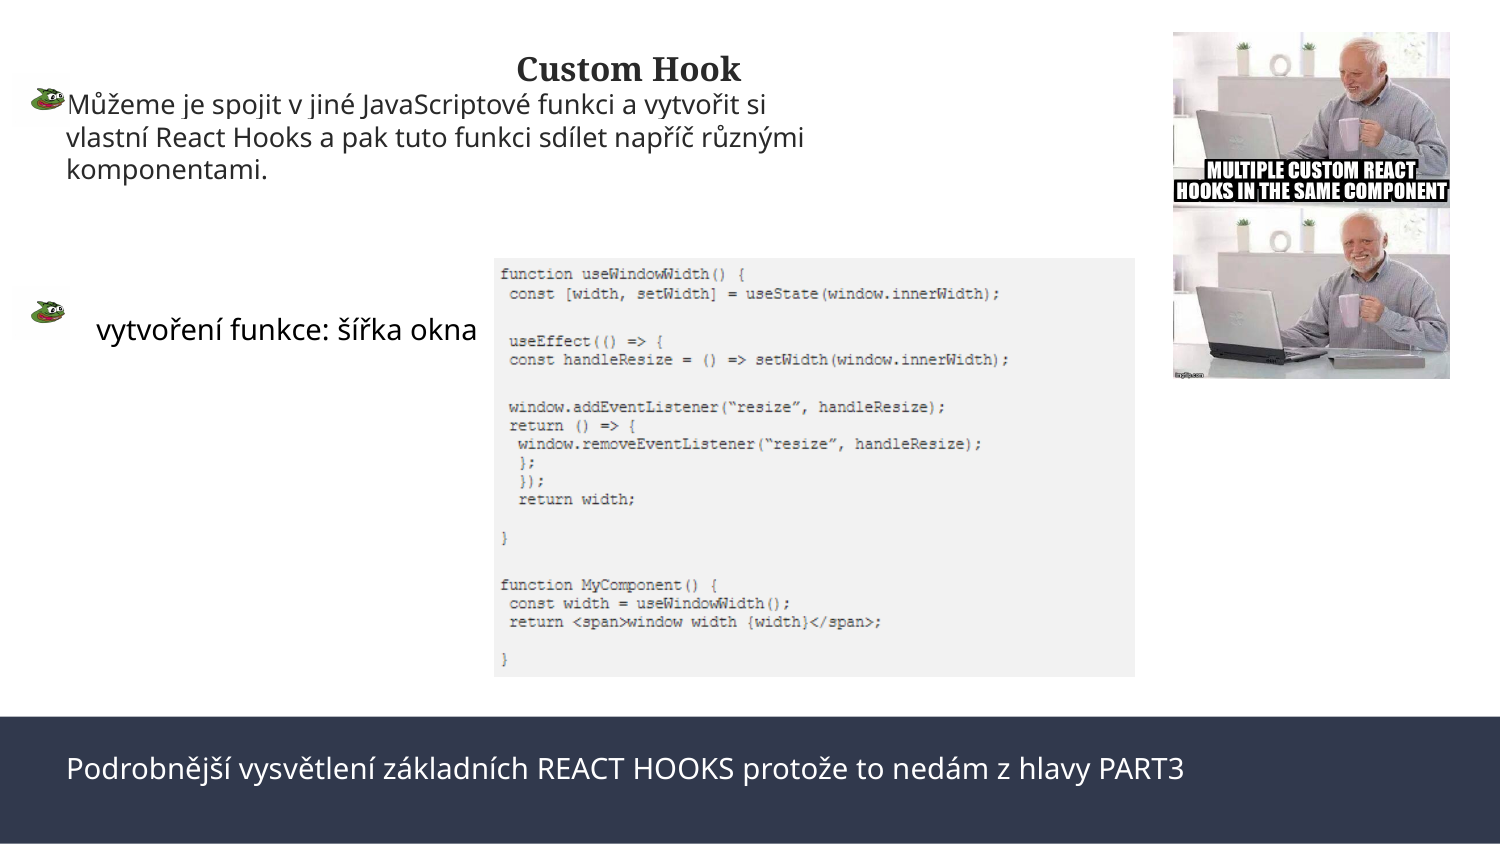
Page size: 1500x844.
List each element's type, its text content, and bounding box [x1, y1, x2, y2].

picture [493, 258, 1136, 677]
text_box vytvoření funkce: šířka okna [81, 296, 488, 362]
picture [12, 285, 71, 340]
picture [12, 73, 71, 127]
picture [1173, 32, 1450, 379]
list Podrobnější vysvětlení základních REACT HOOKS protože to nedám z hlavy PART3 [51, 741, 1361, 818]
text_box Custom Hook Můžeme je spojit v jiné JavaScriptové funkci a vytvořit si vlastní React Hooks a pak tuto funkci sdílet napříč různými komponentami. [51, 32, 827, 272]
